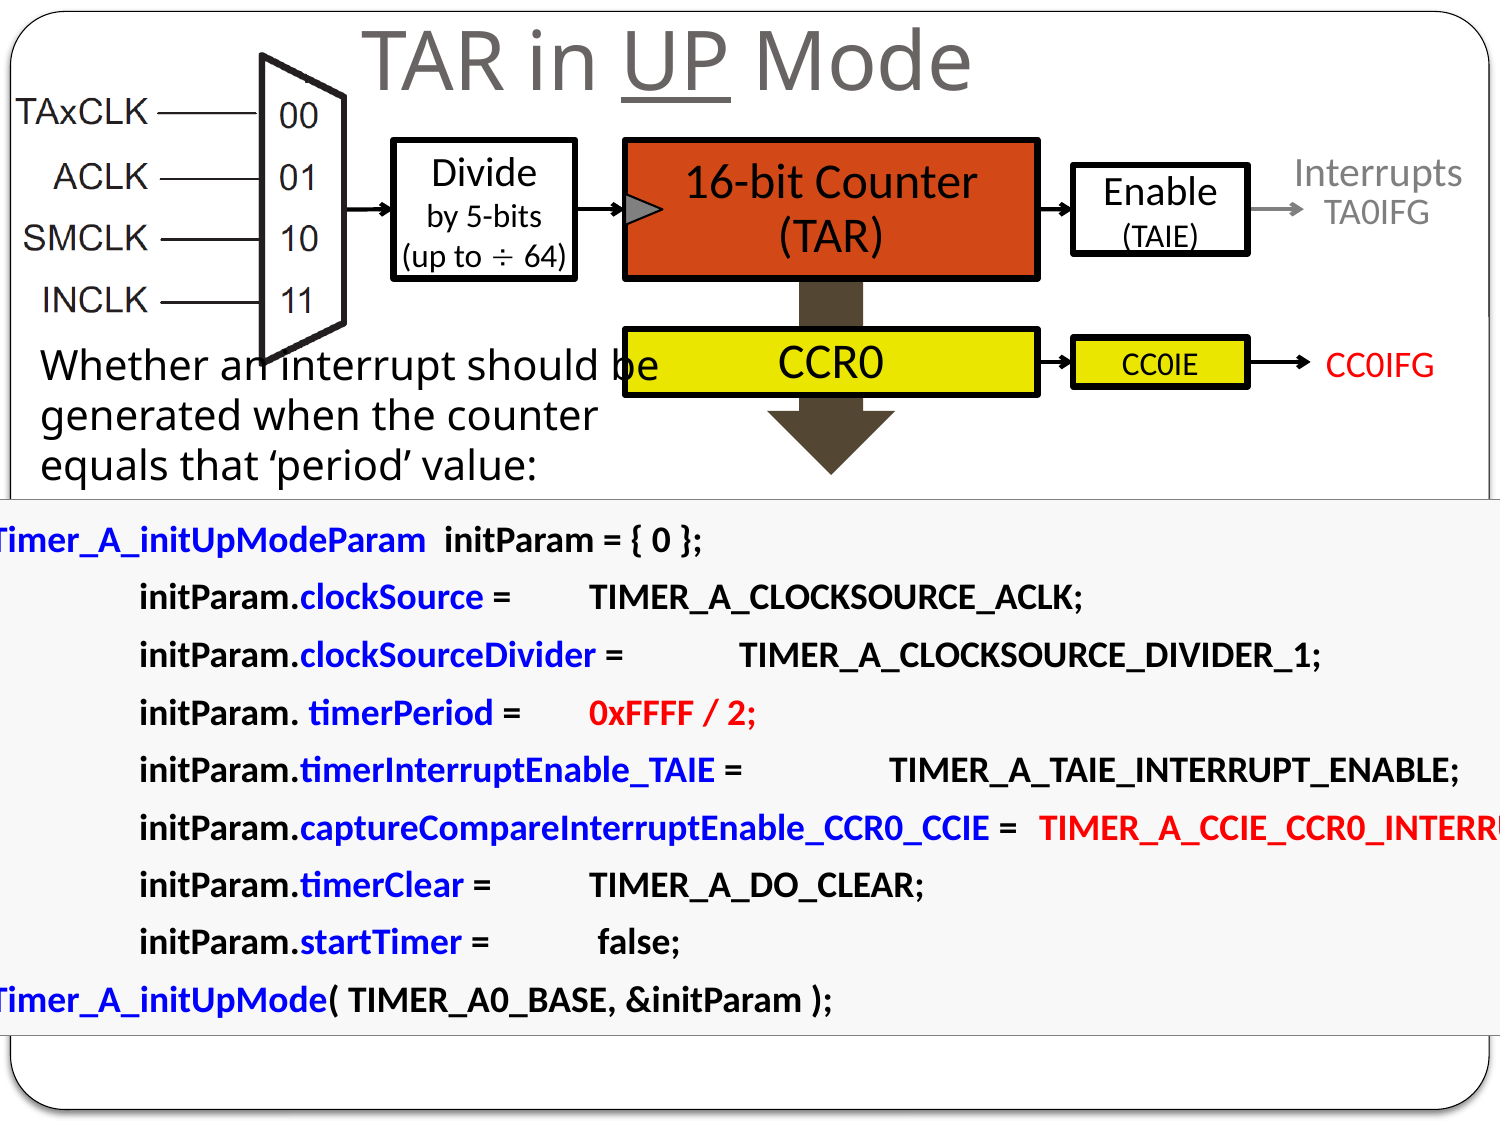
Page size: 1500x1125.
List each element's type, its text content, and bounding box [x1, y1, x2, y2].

text_box CC0IE [1073, 337, 1248, 387]
text_box Enable (TAIE) [1073, 164, 1248, 254]
text_box [624, 193, 663, 225]
text_box Timer_A_initUpModeParam initParam = { 0 }; initParam.clockSource = TIMER_A_CLOCKSOURCE_ACLK; initParam.clockSourceDivider = TIMER_A_CLOCKSOURCE_DIVIDER_1; initParam. timerPeriod = 0xFFFF / 2; initParam.timerInterruptEnable_TAIE = TIMER_A_TAIE_INTERRUPT_ENABLE; initParam.captureCompareInterruptEnable_CCR0_CCIE = TIMER_A_CCIE_CCR0_INTERRUPT initParam.timerClear = TIMER_A_DO_CLEAR; initParam.startTimer = false; Timer_A_initUpMode( TIMER_A0_BASE, &initParam ); [0, 499, 1500, 1036]
text_box [767, 395, 896, 475]
picture [10, 47, 347, 372]
text_box CC0IFG [1310, 337, 1451, 387]
text_box CCR0 [624, 329, 1038, 395]
text_box [799, 279, 864, 329]
text_box Divide by 5-bits (up to  64) [393, 139, 576, 279]
text_box TA0IFG [1303, 203, 1451, 240]
text_box Interrupts [1278, 137, 1488, 203]
text_box 16-bit Counter (TAR) [624, 139, 1038, 279]
text_box Whether an interrupt should be generated when the counter equals that ‘period’ value: [24, 331, 725, 497]
title TAR in UP Mode [346, 0, 1500, 122]
